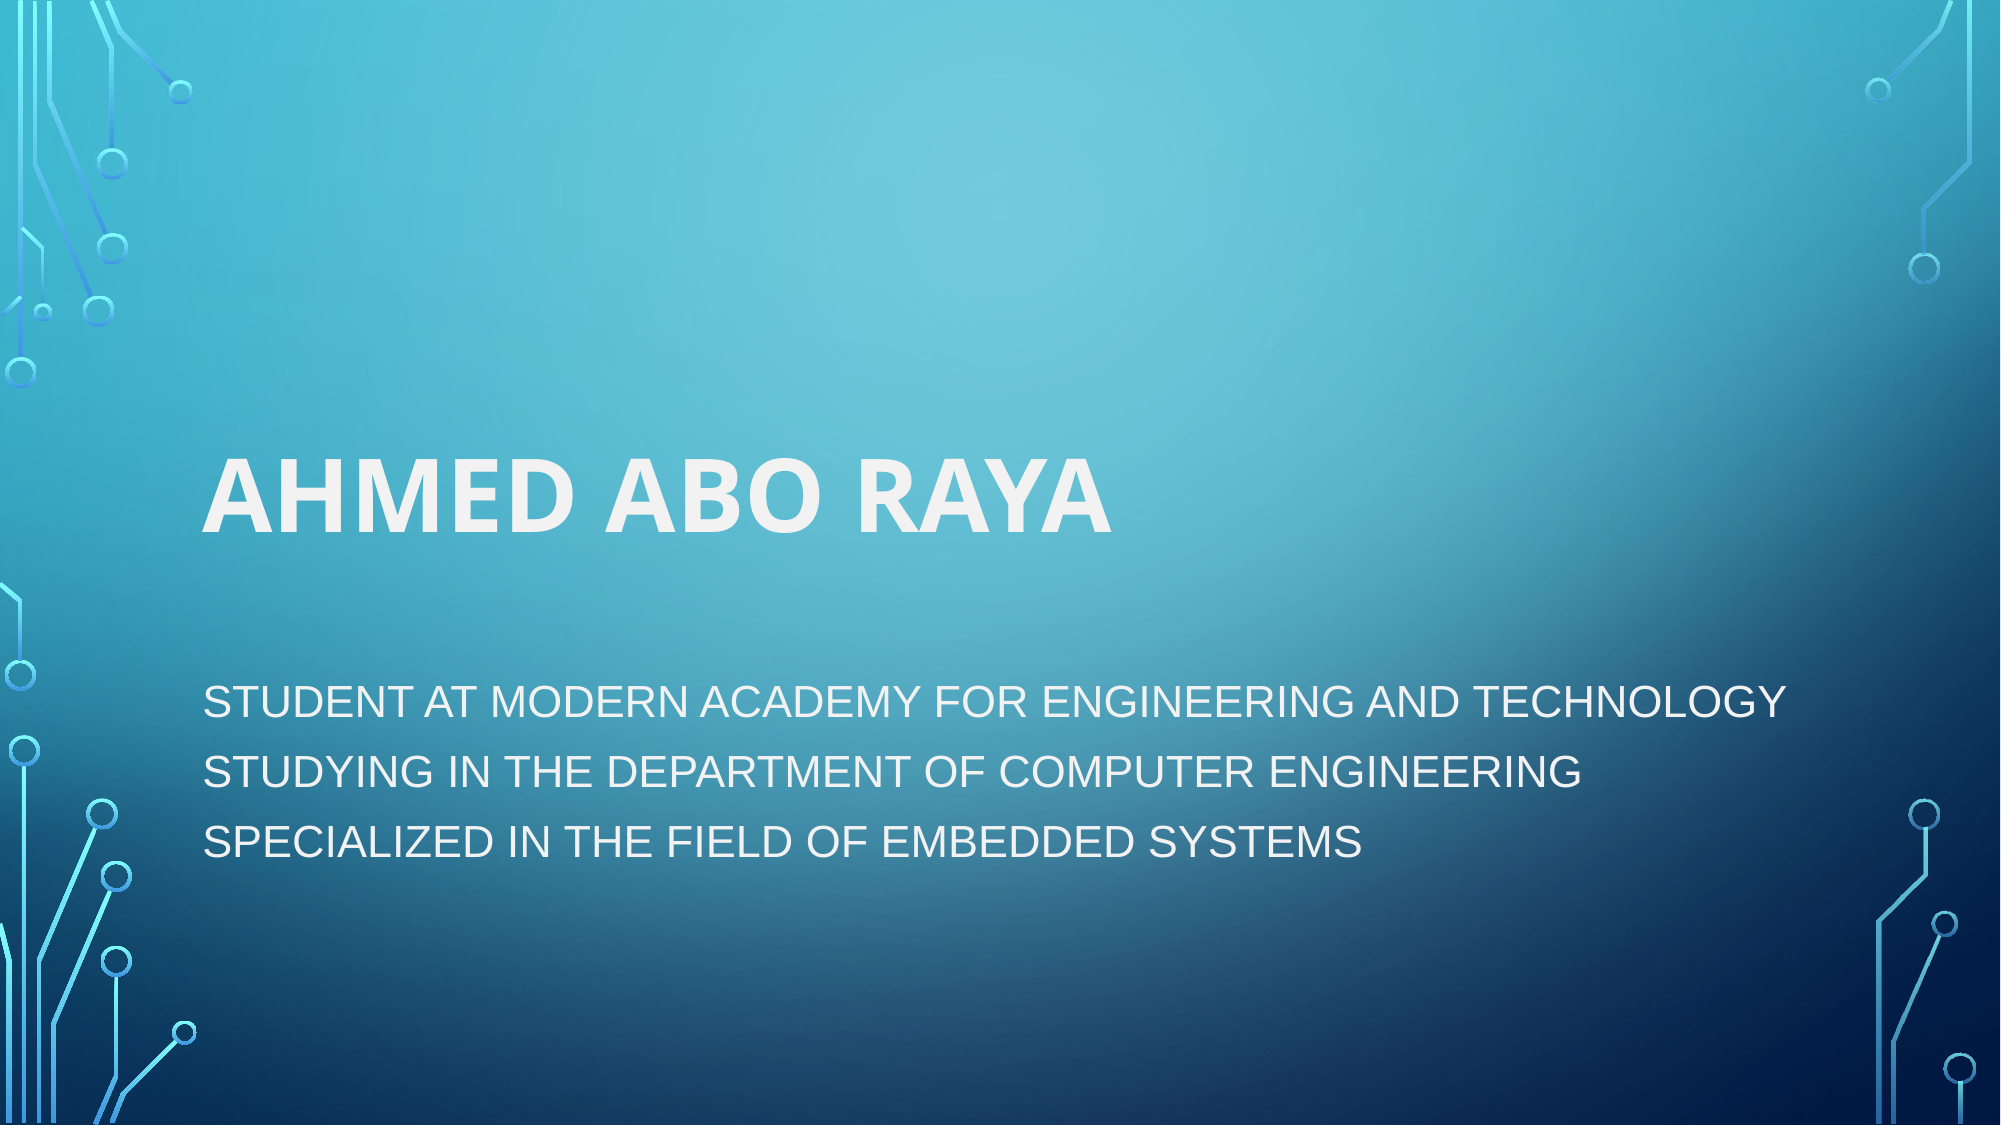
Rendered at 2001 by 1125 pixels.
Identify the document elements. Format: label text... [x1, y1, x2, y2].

title Ahmed Abo Raya [187, 232, 1813, 666]
list Student at Modern Academy for Engineering and Technology Studying in the Department of Computer Engineering Specialized in the field of Embedded Systems [187, 666, 1813, 893]
